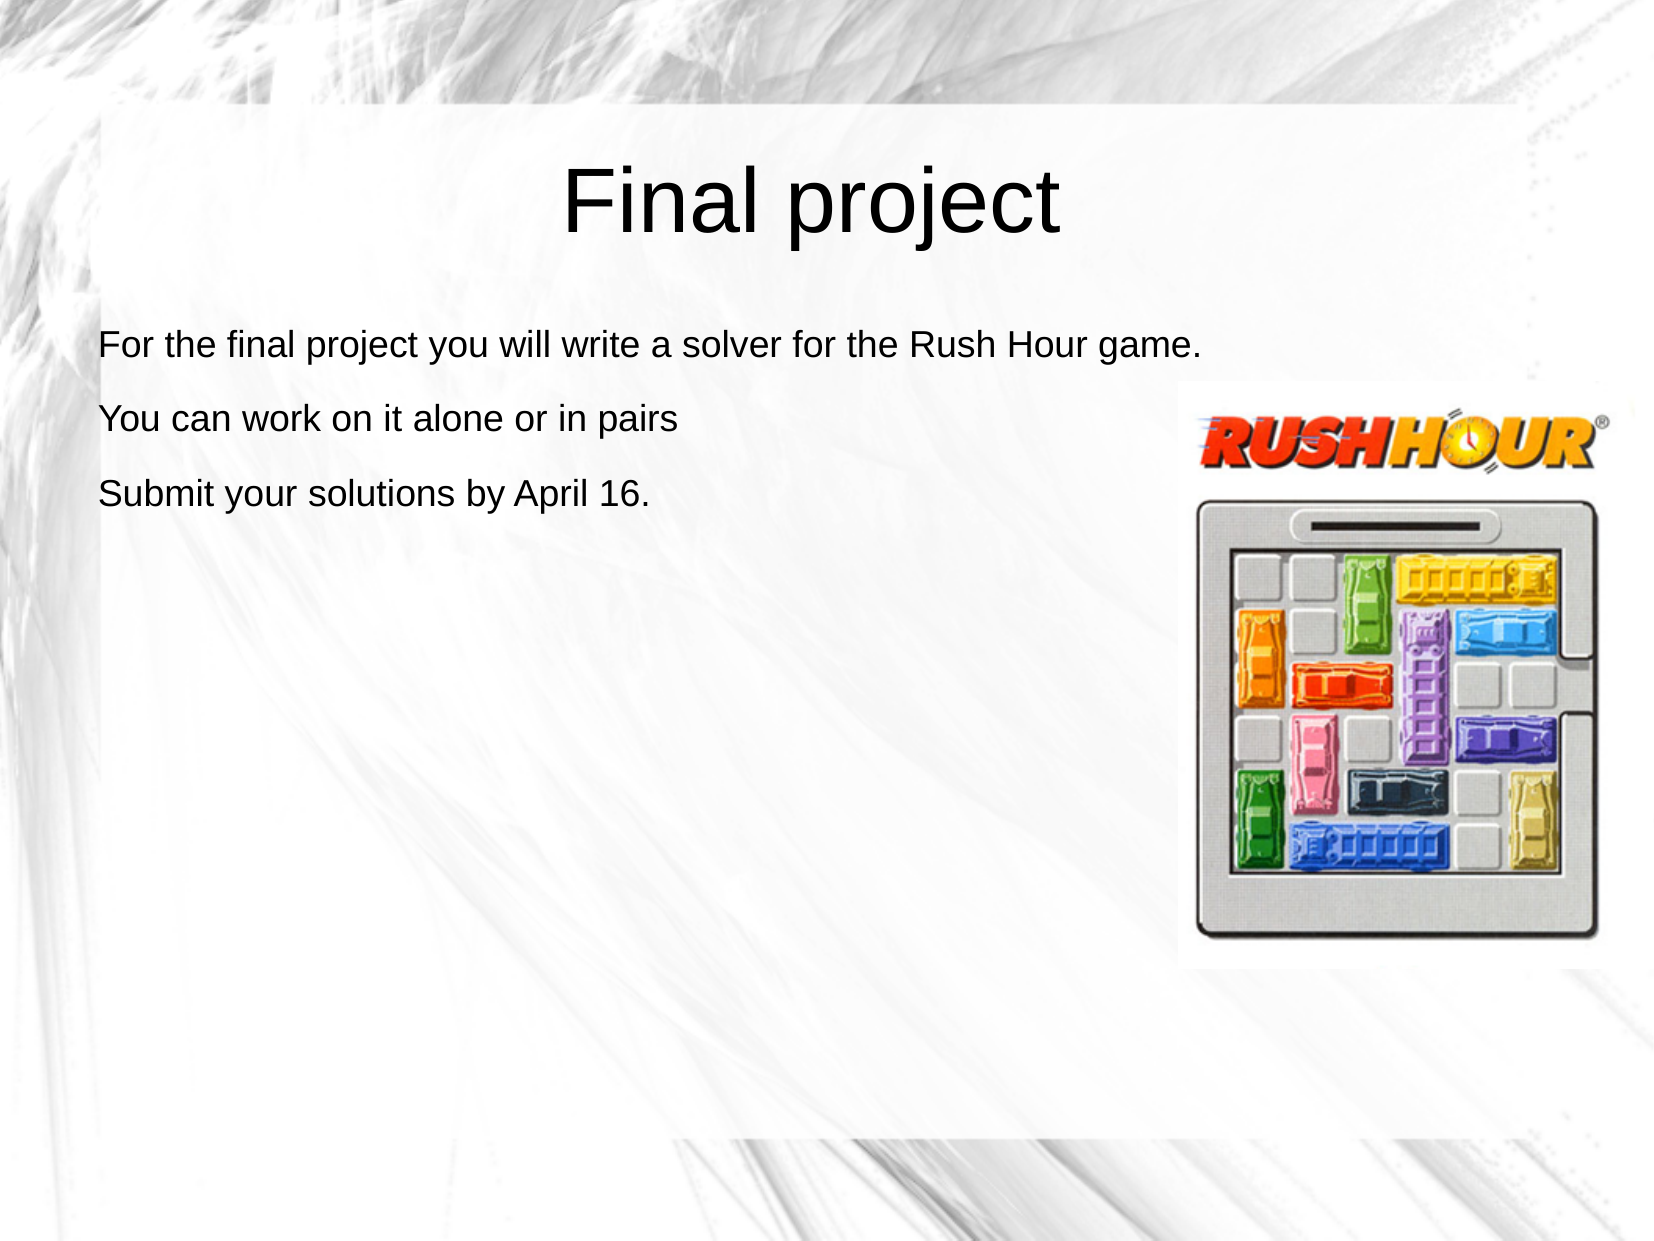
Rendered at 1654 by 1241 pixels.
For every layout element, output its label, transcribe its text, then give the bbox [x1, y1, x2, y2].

list For the final project you will write a solver for the Rush Hour game. You can work on it alone or in pairs Submit your solutions by April 16. [97, 319, 1551, 1102]
title Final project [118, 112, 1506, 281]
picture [0, 0, 1654, 1241]
